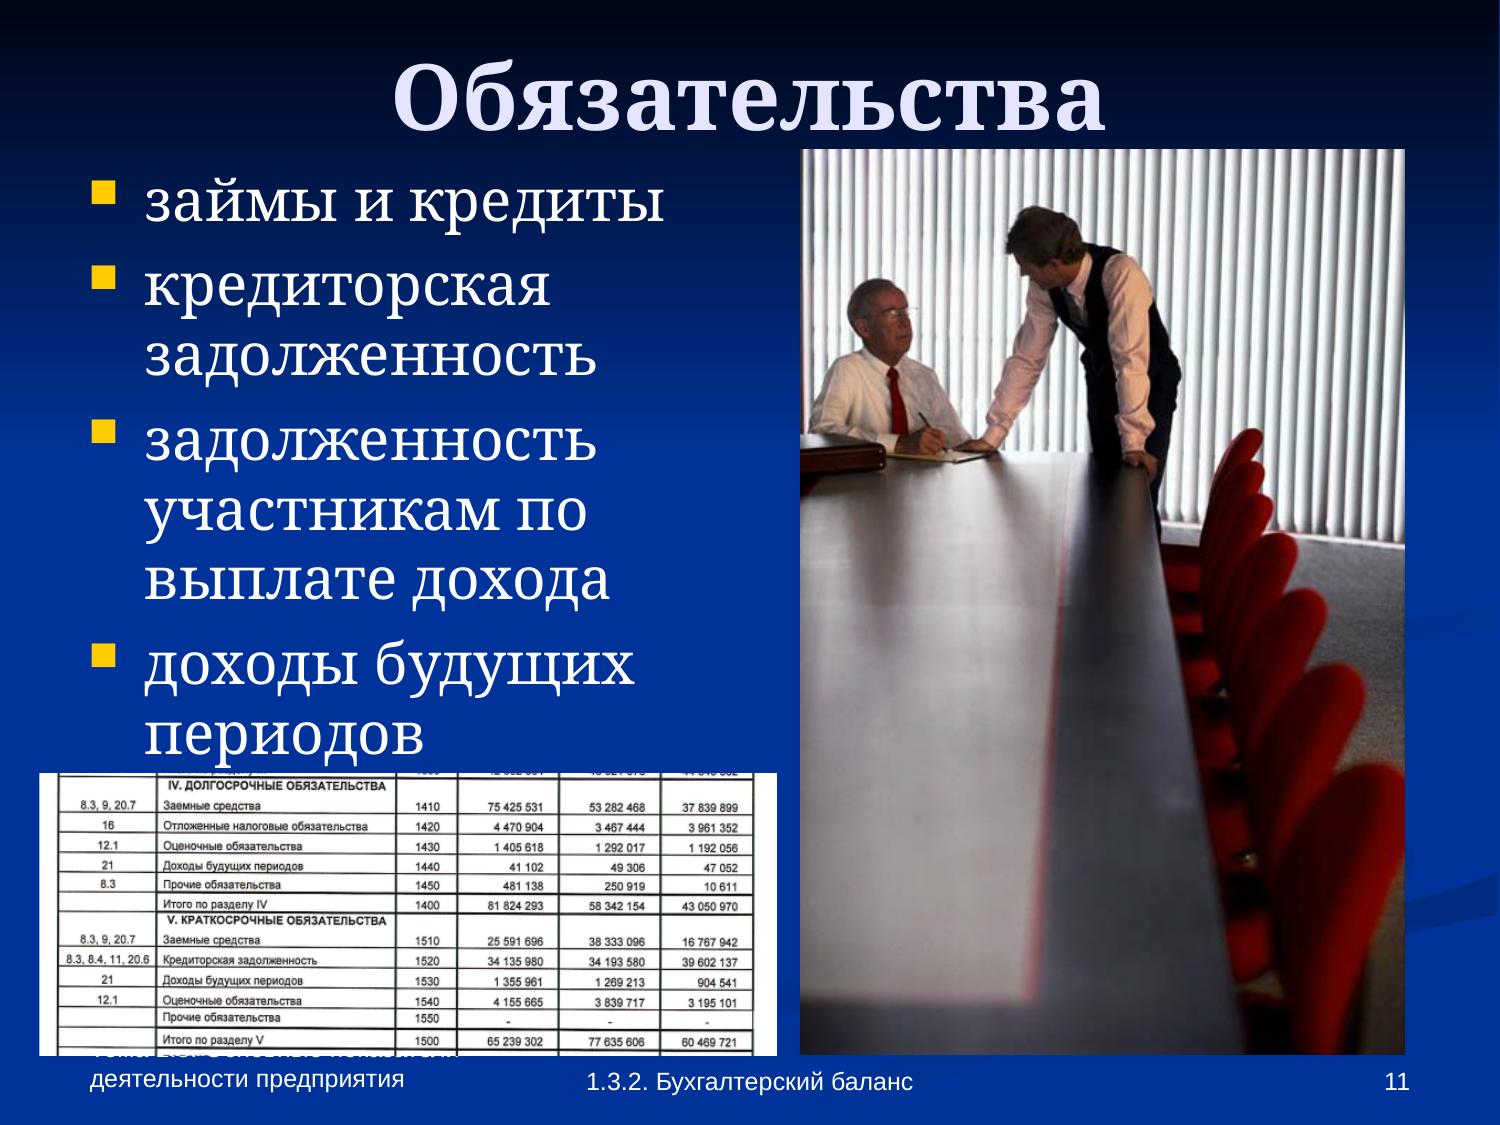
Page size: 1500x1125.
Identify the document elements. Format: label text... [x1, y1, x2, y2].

picture [39, 773, 777, 1056]
text_box займы и кредиты кредиторская задолженность задолженность участникам по выплате дохода доходы будущих периодов [73, 155, 774, 772]
text_box Обязательства [74, 0, 1425, 188]
text_box Тема 1.3. Основные показатели деятельности предприятия [75, 1064, 512, 1101]
text_box 1.3.2. Бухгалтерский баланс [512, 1062, 988, 1104]
picture [799, 149, 1405, 1055]
text_box <number> [1074, 1074, 1426, 1104]
